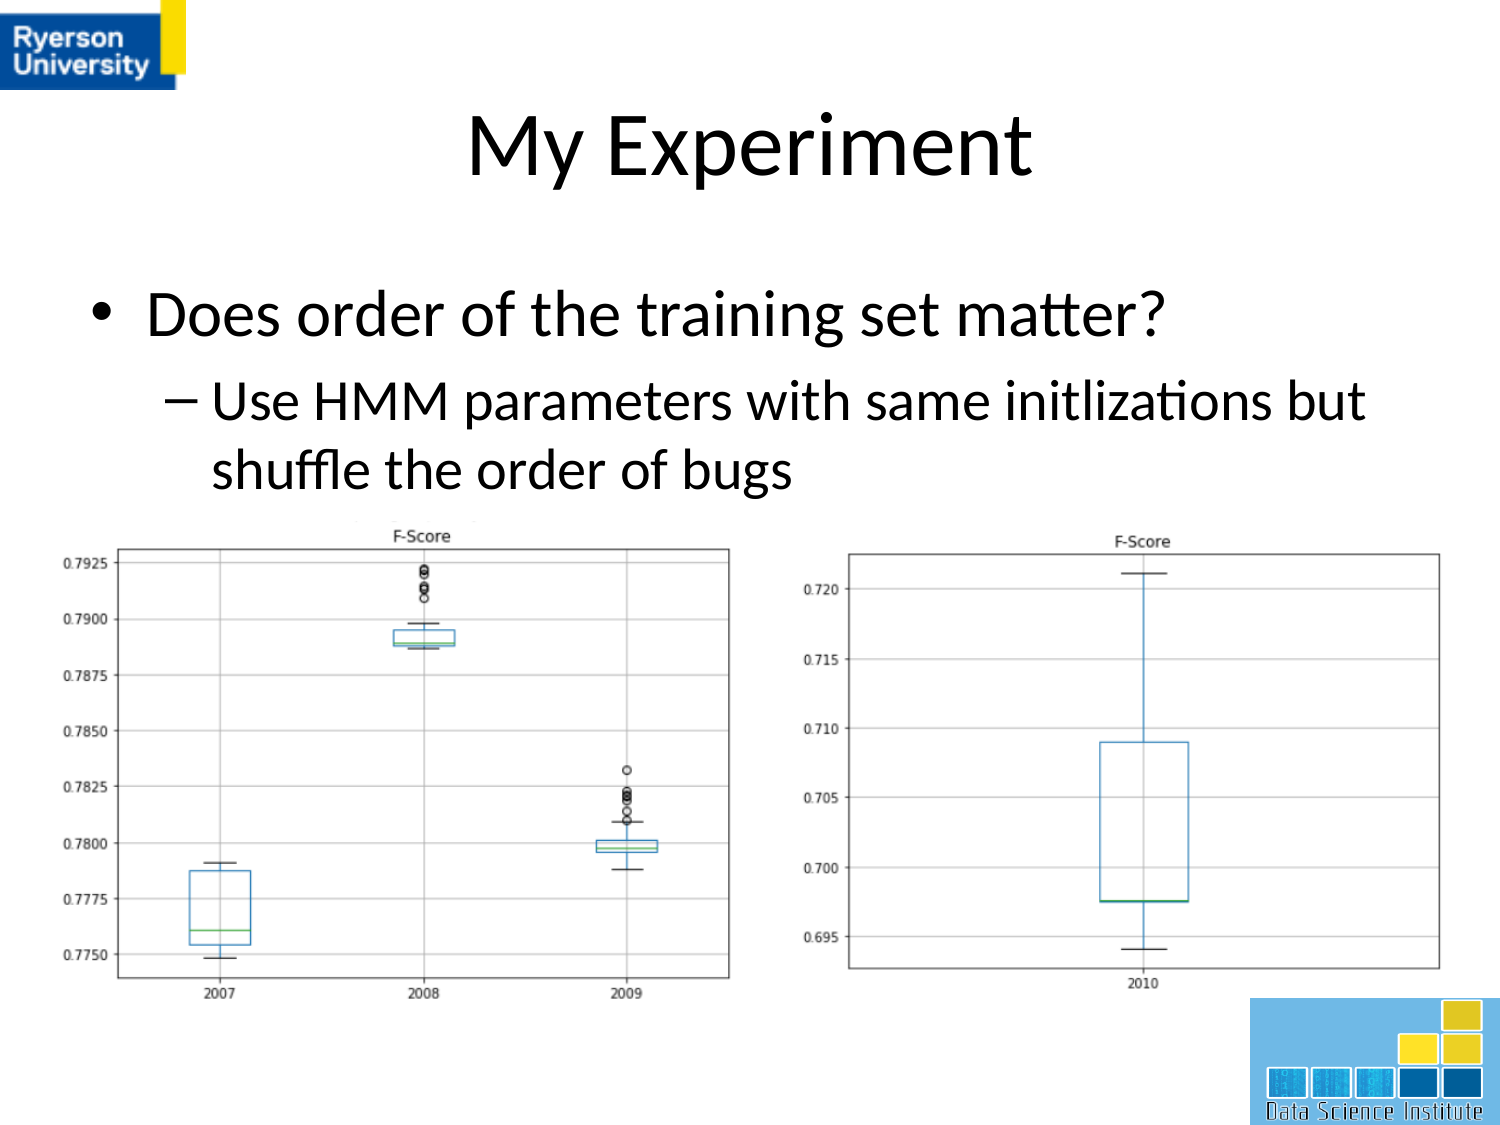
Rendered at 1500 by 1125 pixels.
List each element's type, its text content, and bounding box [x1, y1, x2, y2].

list Does order of the training set matter? Use HMM parameters with same initlizations but shuffle the order of bugs [75, 262, 1425, 1005]
picture [61, 520, 751, 1007]
picture [1250, 998, 1500, 1125]
title My Experiment [75, 45, 1425, 233]
picture [0, 0, 186, 90]
picture [798, 535, 1463, 993]
